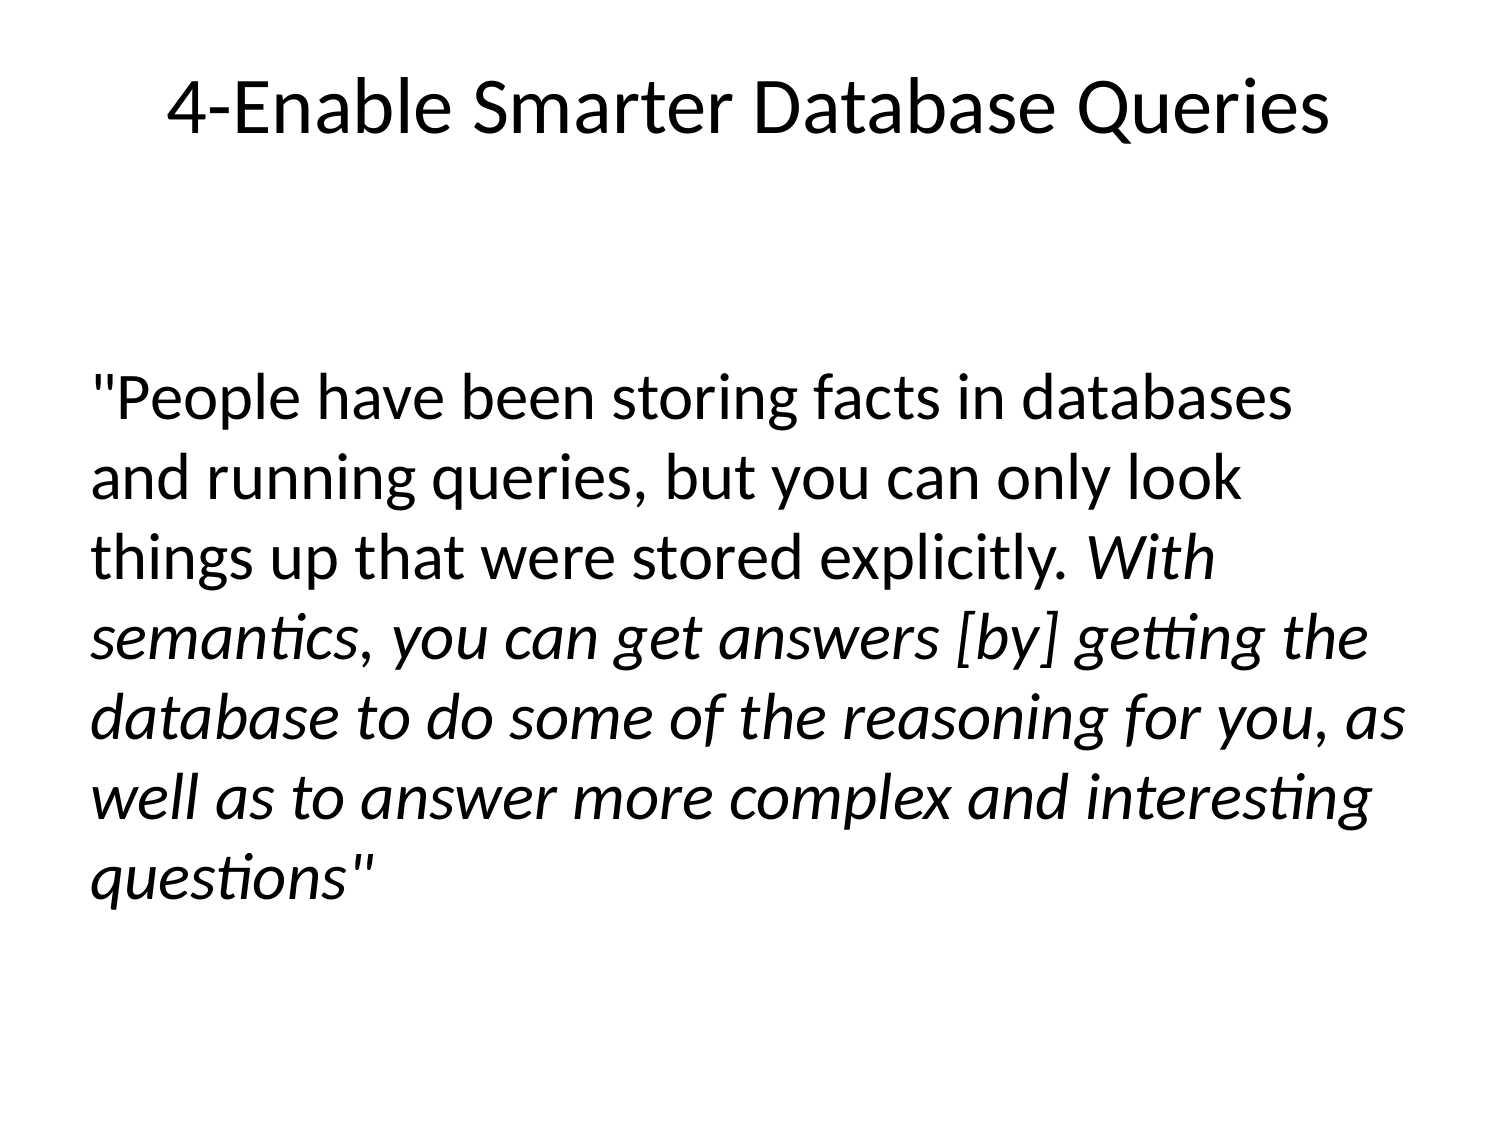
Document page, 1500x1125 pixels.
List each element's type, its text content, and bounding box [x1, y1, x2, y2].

title 4-Enable Smarter Database Queries [75, 7, 1425, 195]
list "People have been storing facts in databases and running queries, but you can only look things up that were stored explicitly. With semantics, you can get answers [by] getting the database to do some of the reasoning for you, as well as to answer more complex and interesting questions" [75, 345, 1425, 1000]
